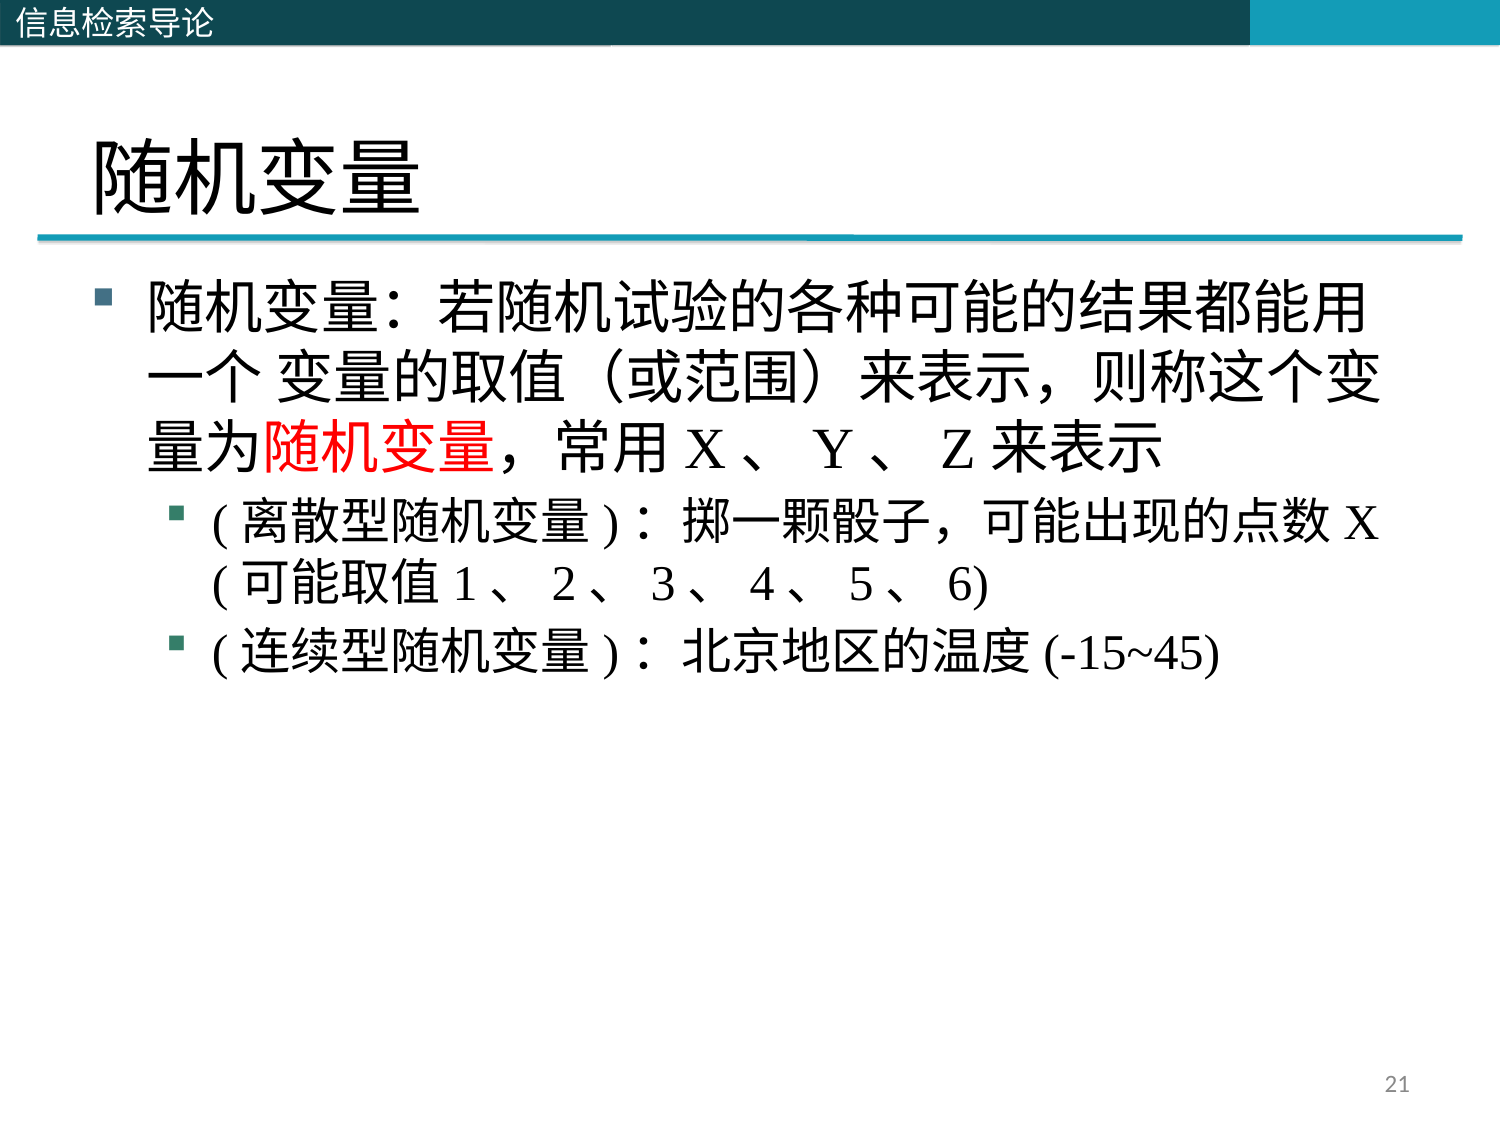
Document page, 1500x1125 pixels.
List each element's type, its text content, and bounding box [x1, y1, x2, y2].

slide_number 21 [1074, 1062, 1425, 1103]
list 随机变量：若随机试验的各种可能的结果都能用一个 变量的取值（或范围）来表示，则称这个变量为随机变量，常用X、Y、Z来表示 (离散型随机变量)：掷一颗骰子，可能出现的点数X (可能取值1、2、3、4、5、6) (连续型随机变量)：北京地区的温度(-15~45) [74, 262, 1426, 1076]
title 随机变量 [74, 44, 1426, 233]
